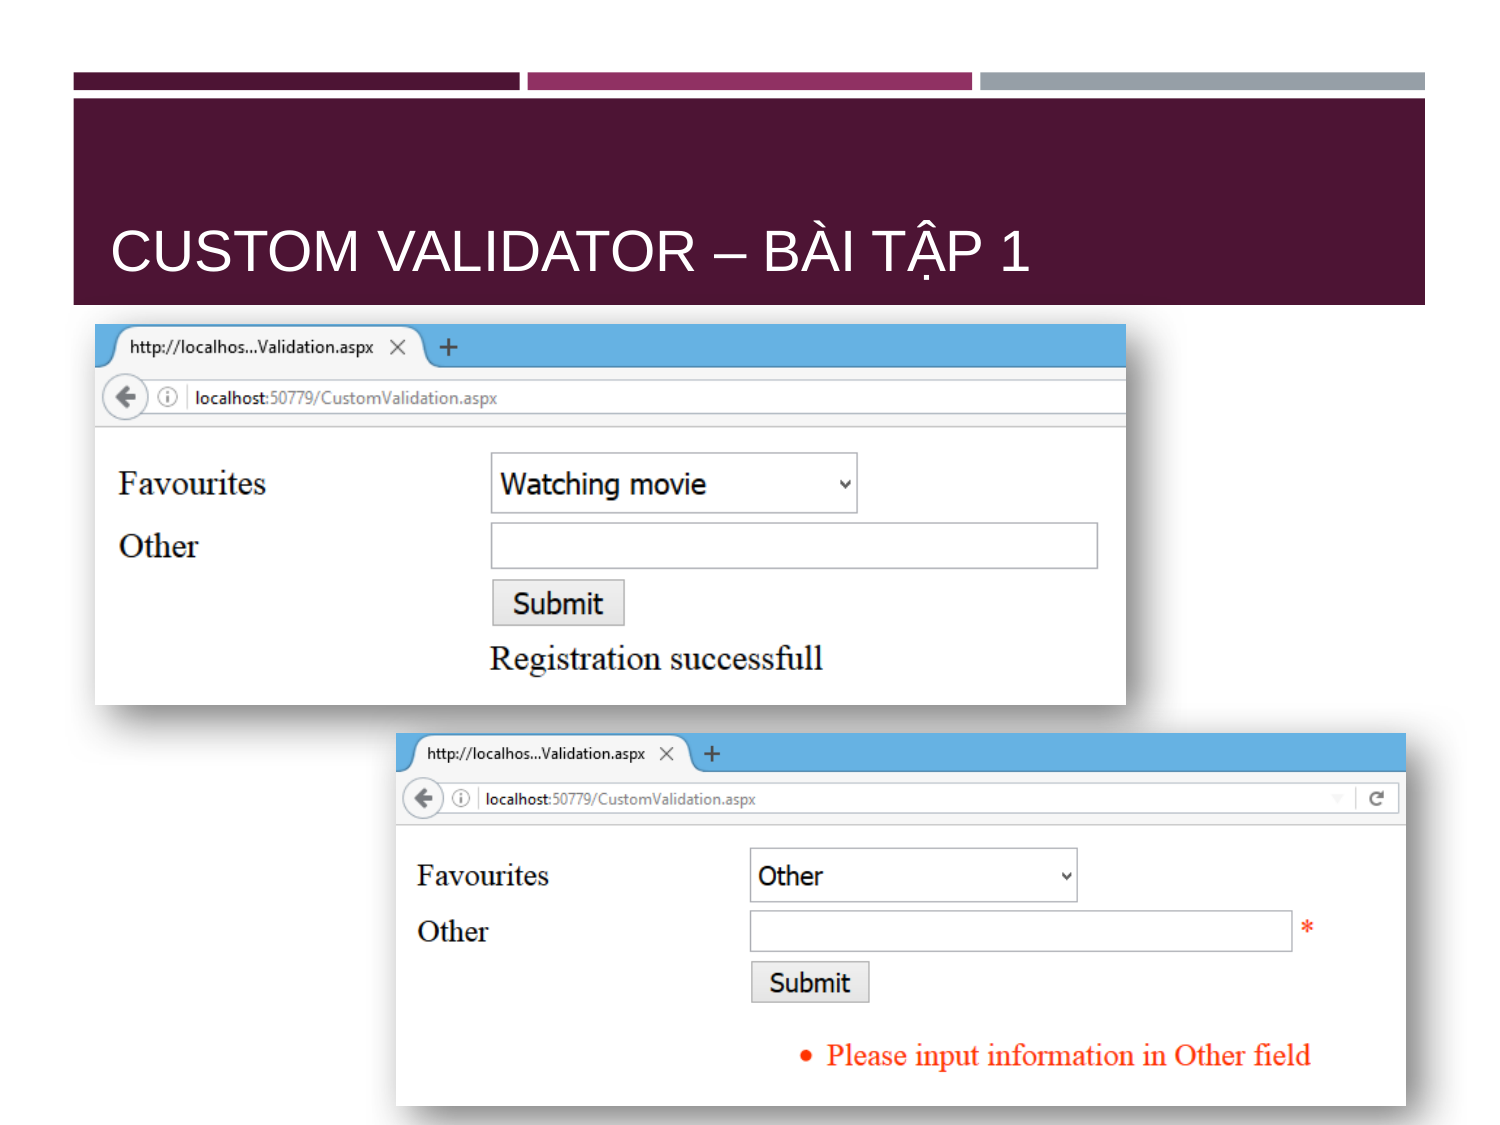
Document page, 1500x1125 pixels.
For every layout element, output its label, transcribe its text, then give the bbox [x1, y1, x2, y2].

picture [95, 324, 1127, 705]
title CUSTOM VALIDATOR – BÀI TẬP 1 [95, 112, 1406, 291]
picture [396, 732, 1407, 1106]
